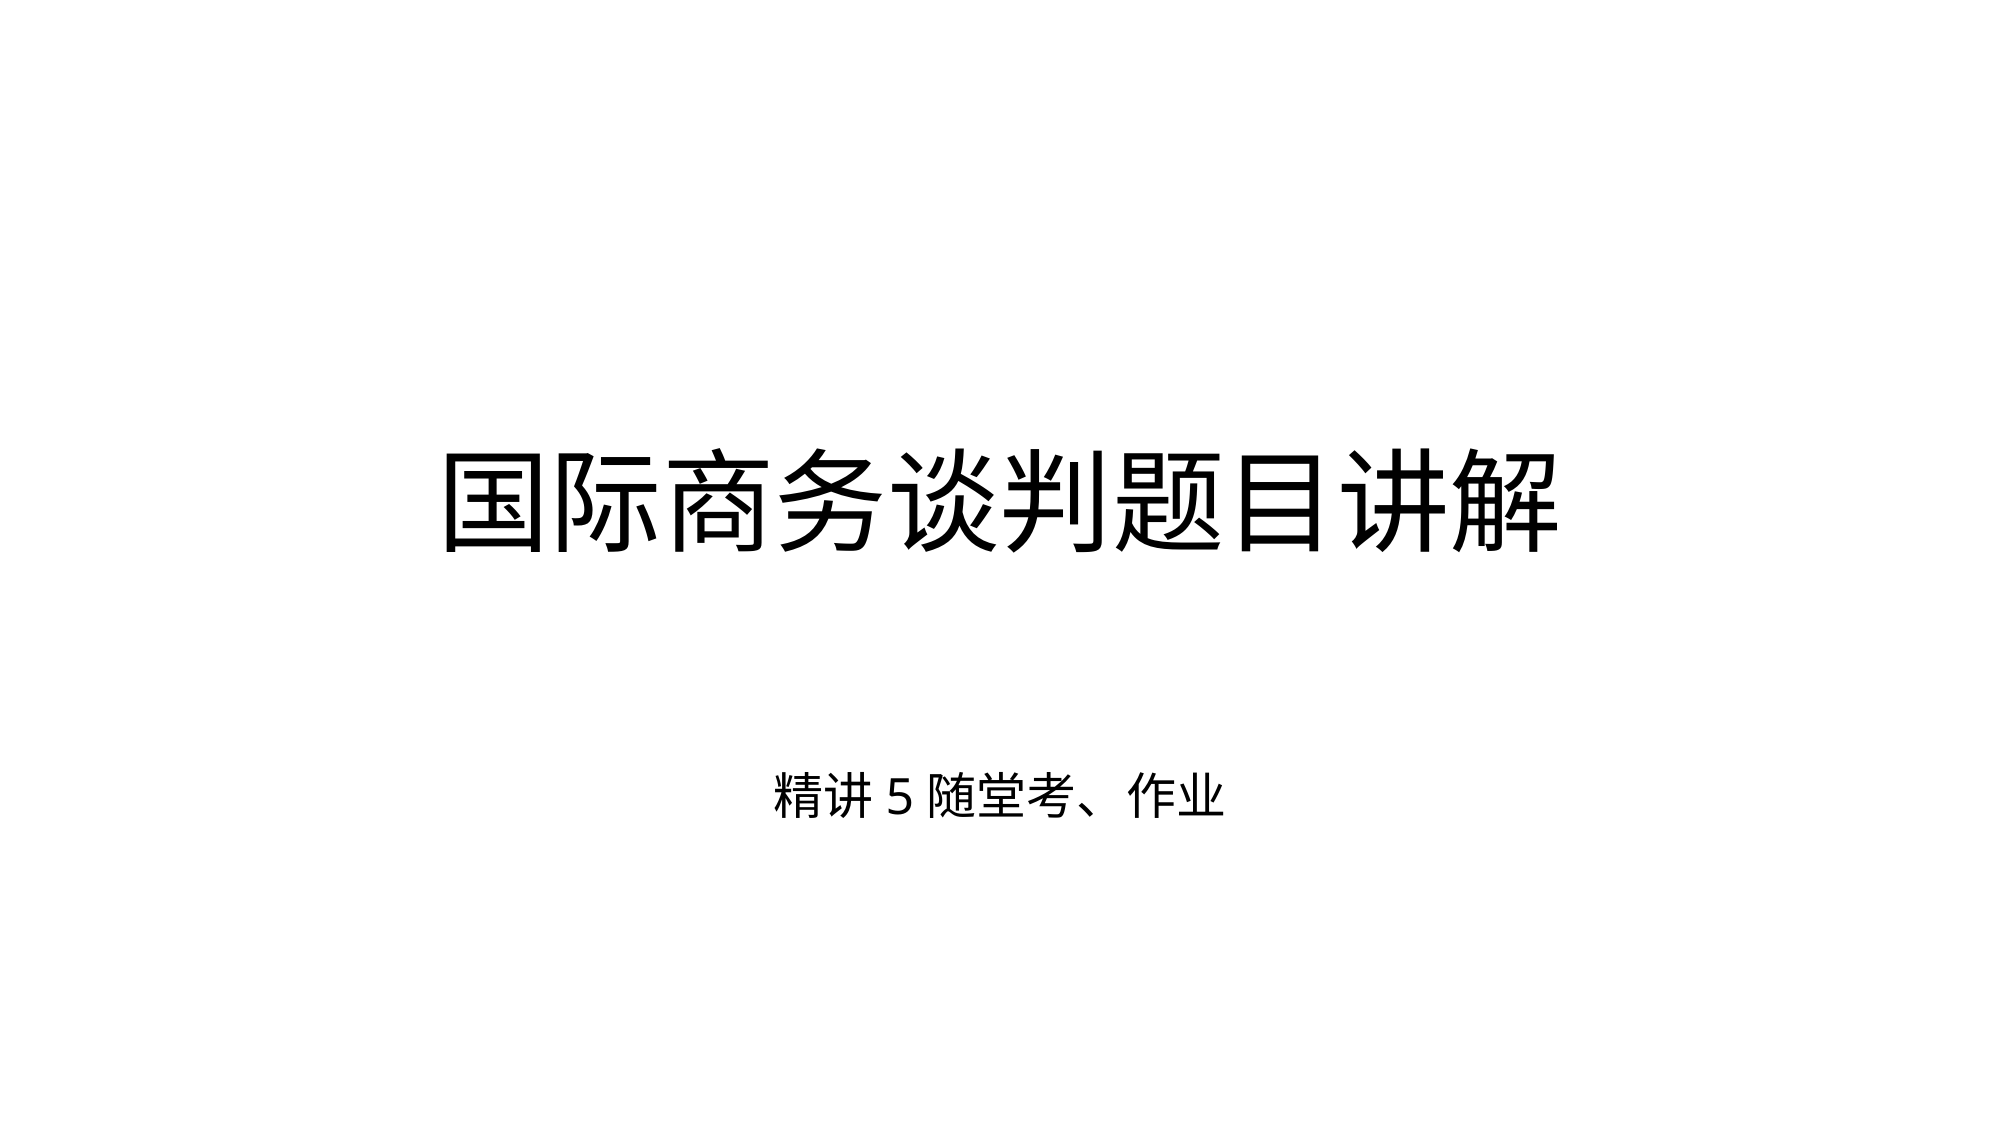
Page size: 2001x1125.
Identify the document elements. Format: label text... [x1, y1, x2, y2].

title 国际商务谈判题目讲解 [249, 184, 1750, 576]
subtitle 精讲5随堂考、作业 [249, 763, 1750, 1036]
